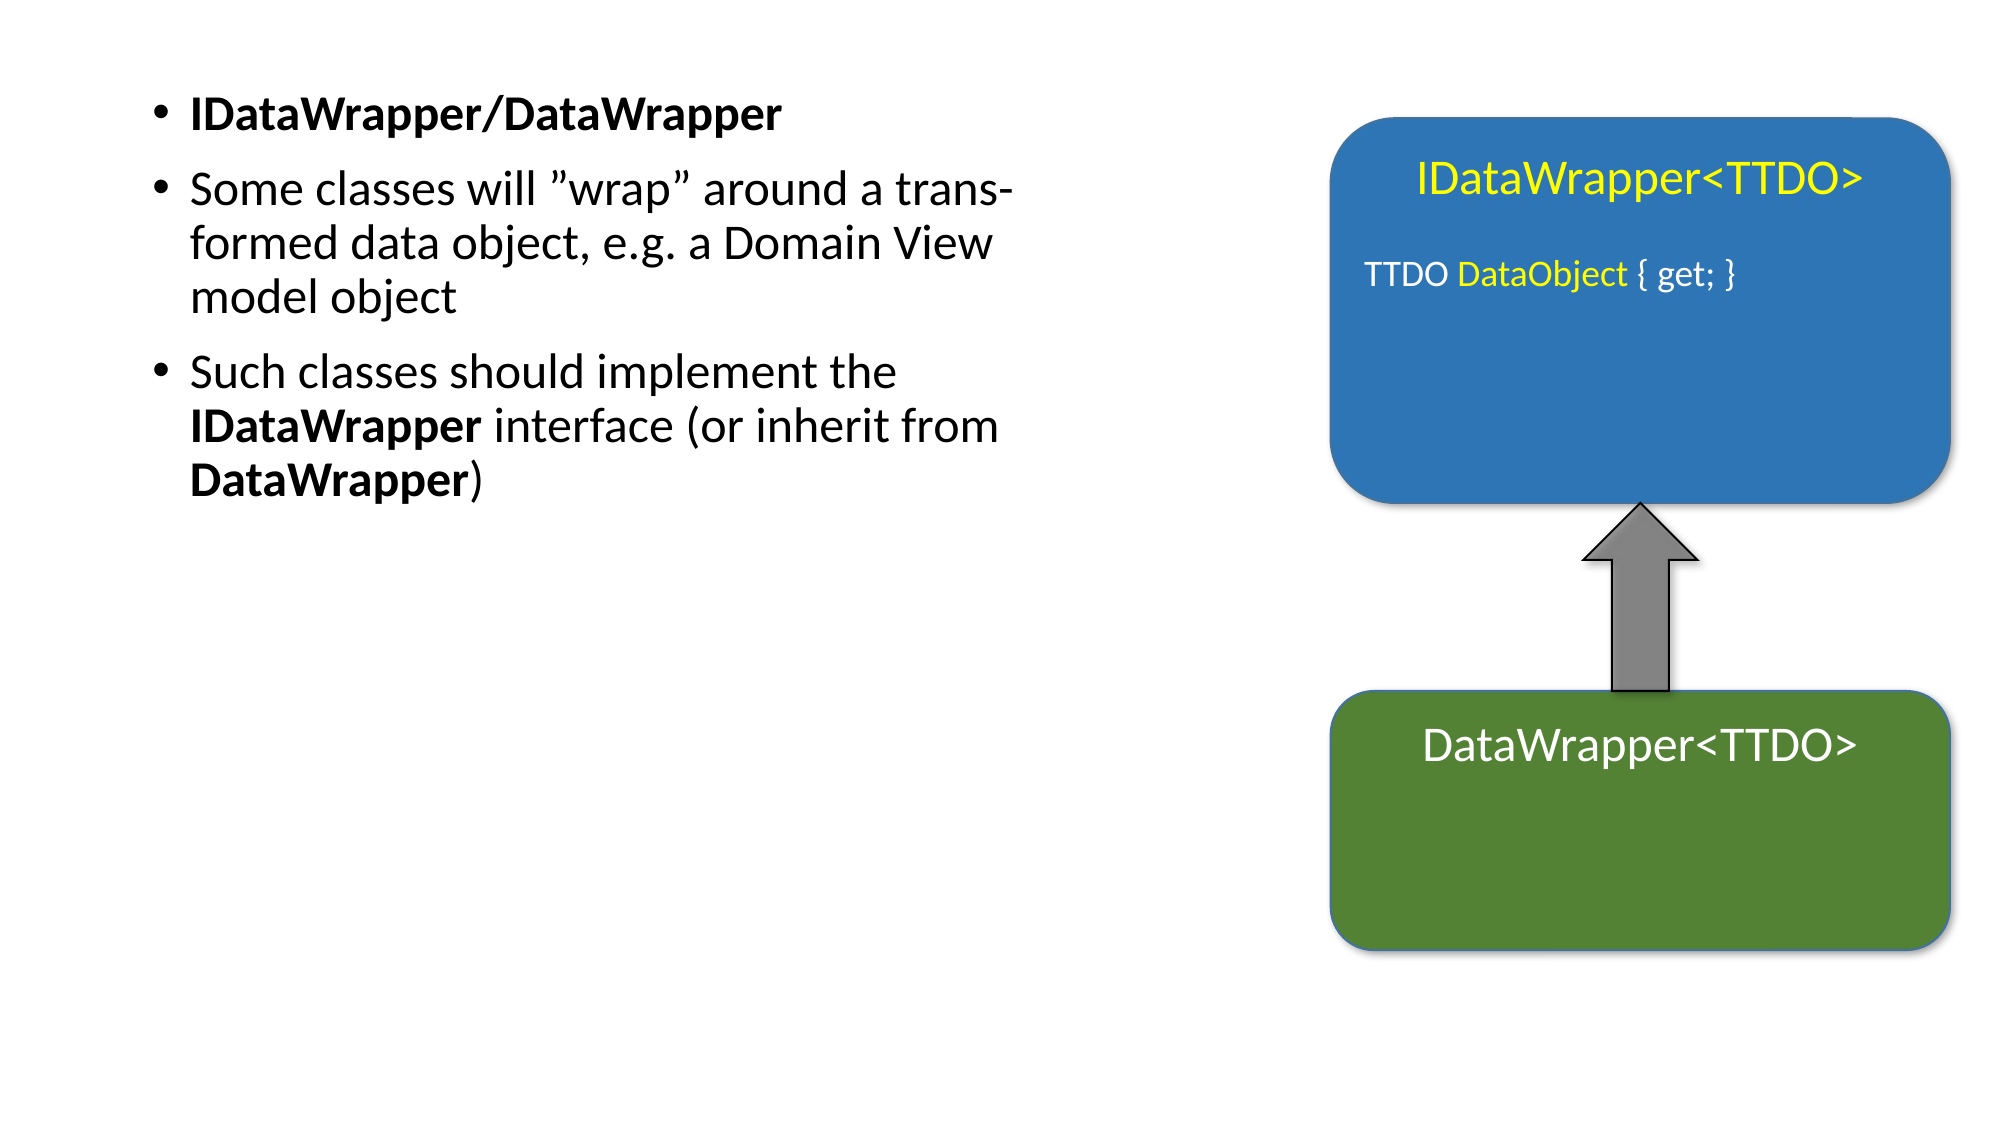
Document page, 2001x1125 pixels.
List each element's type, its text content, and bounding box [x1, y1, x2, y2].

text_box [1580, 501, 1700, 693]
text_box IDataWrapper<TTDO> TTDO DataObject { get; } [1329, 117, 1951, 504]
text_box DataWrapper<TTDO> [1329, 689, 1951, 952]
list IDataWrapper/DataWrapper Some classes will ”wrap” around a trans-formed data object, e.g. a Domain View model object Such classes should implement the IDataWrapper interface (or inherit from DataWrapper) [137, 79, 1041, 1006]
